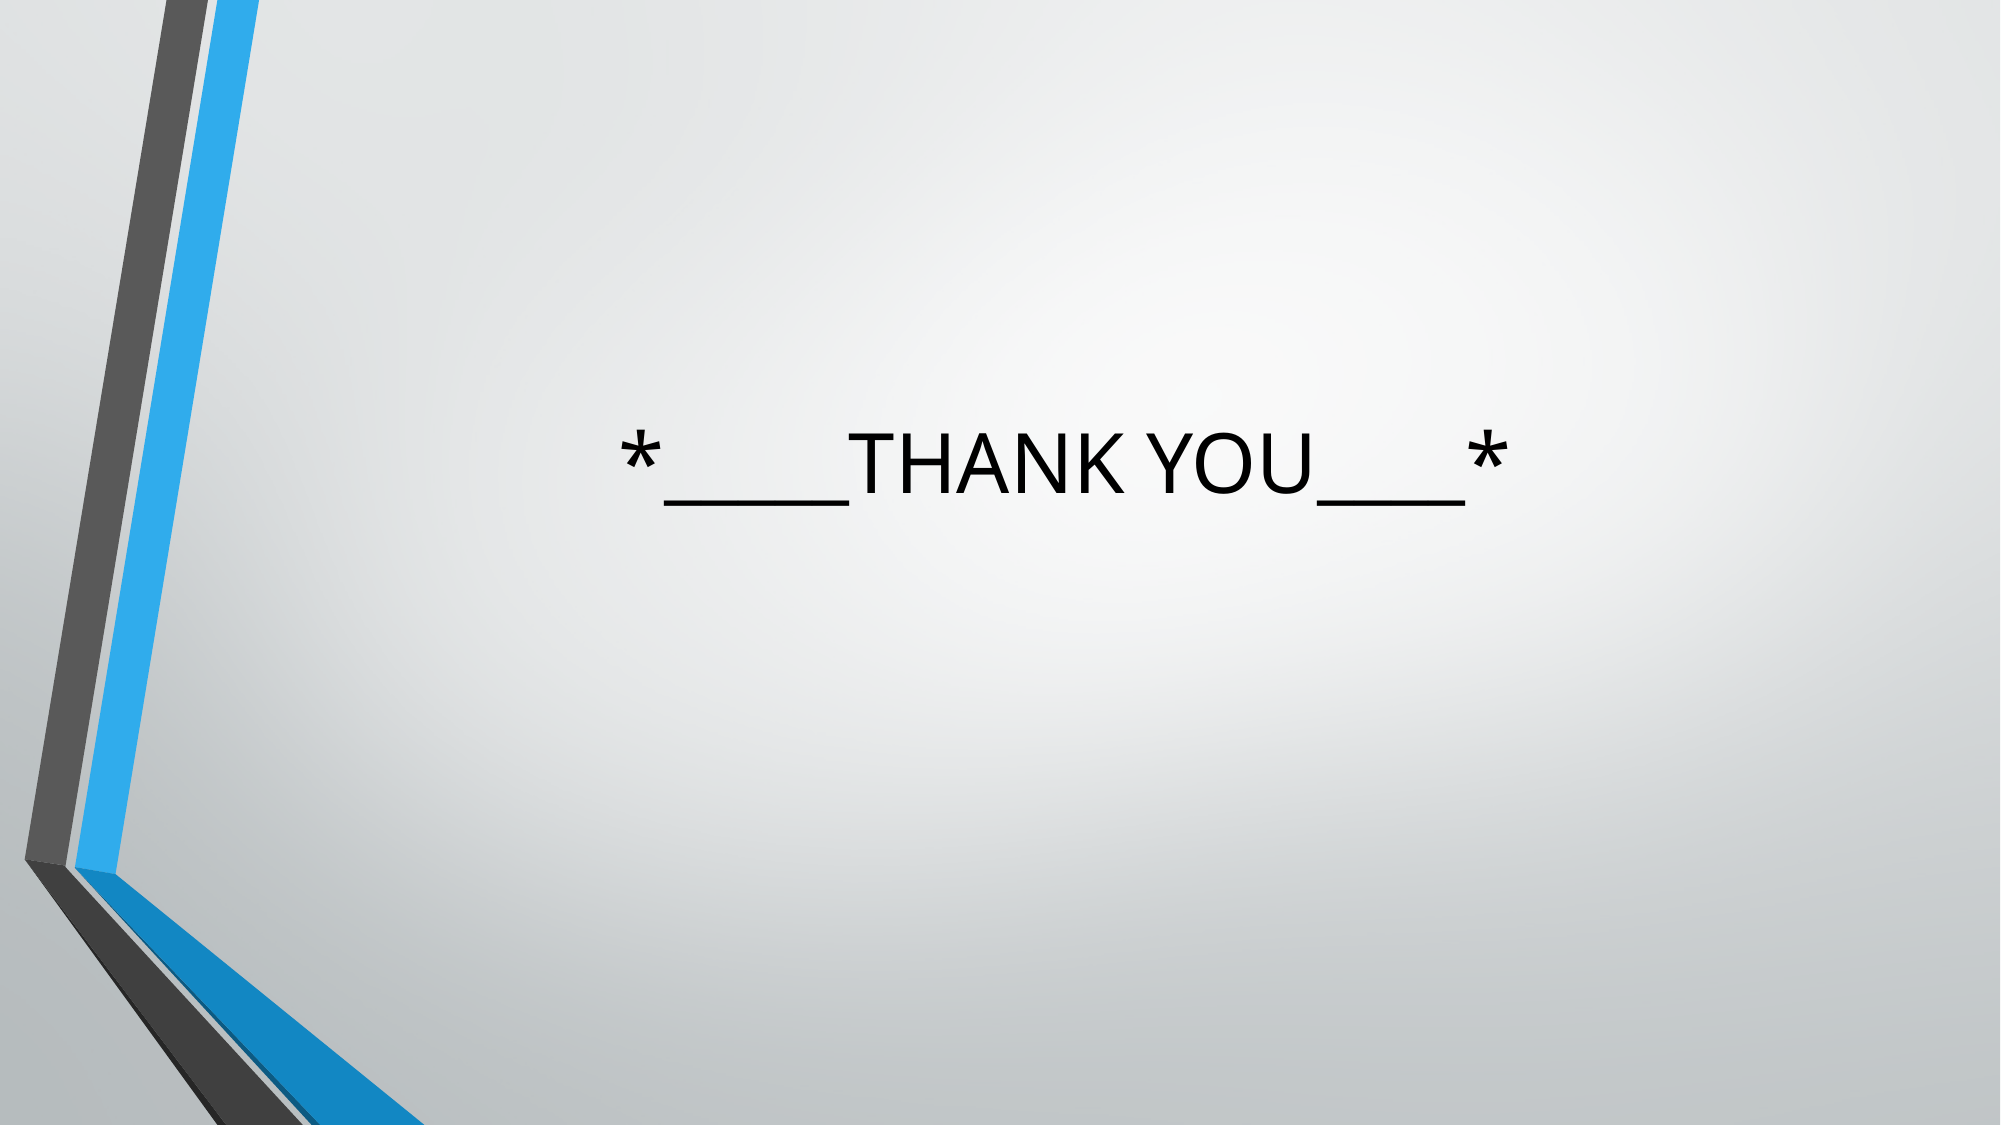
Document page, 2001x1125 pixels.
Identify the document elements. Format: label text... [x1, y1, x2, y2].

title *_____THANK YOU____* [243, 112, 1887, 809]
